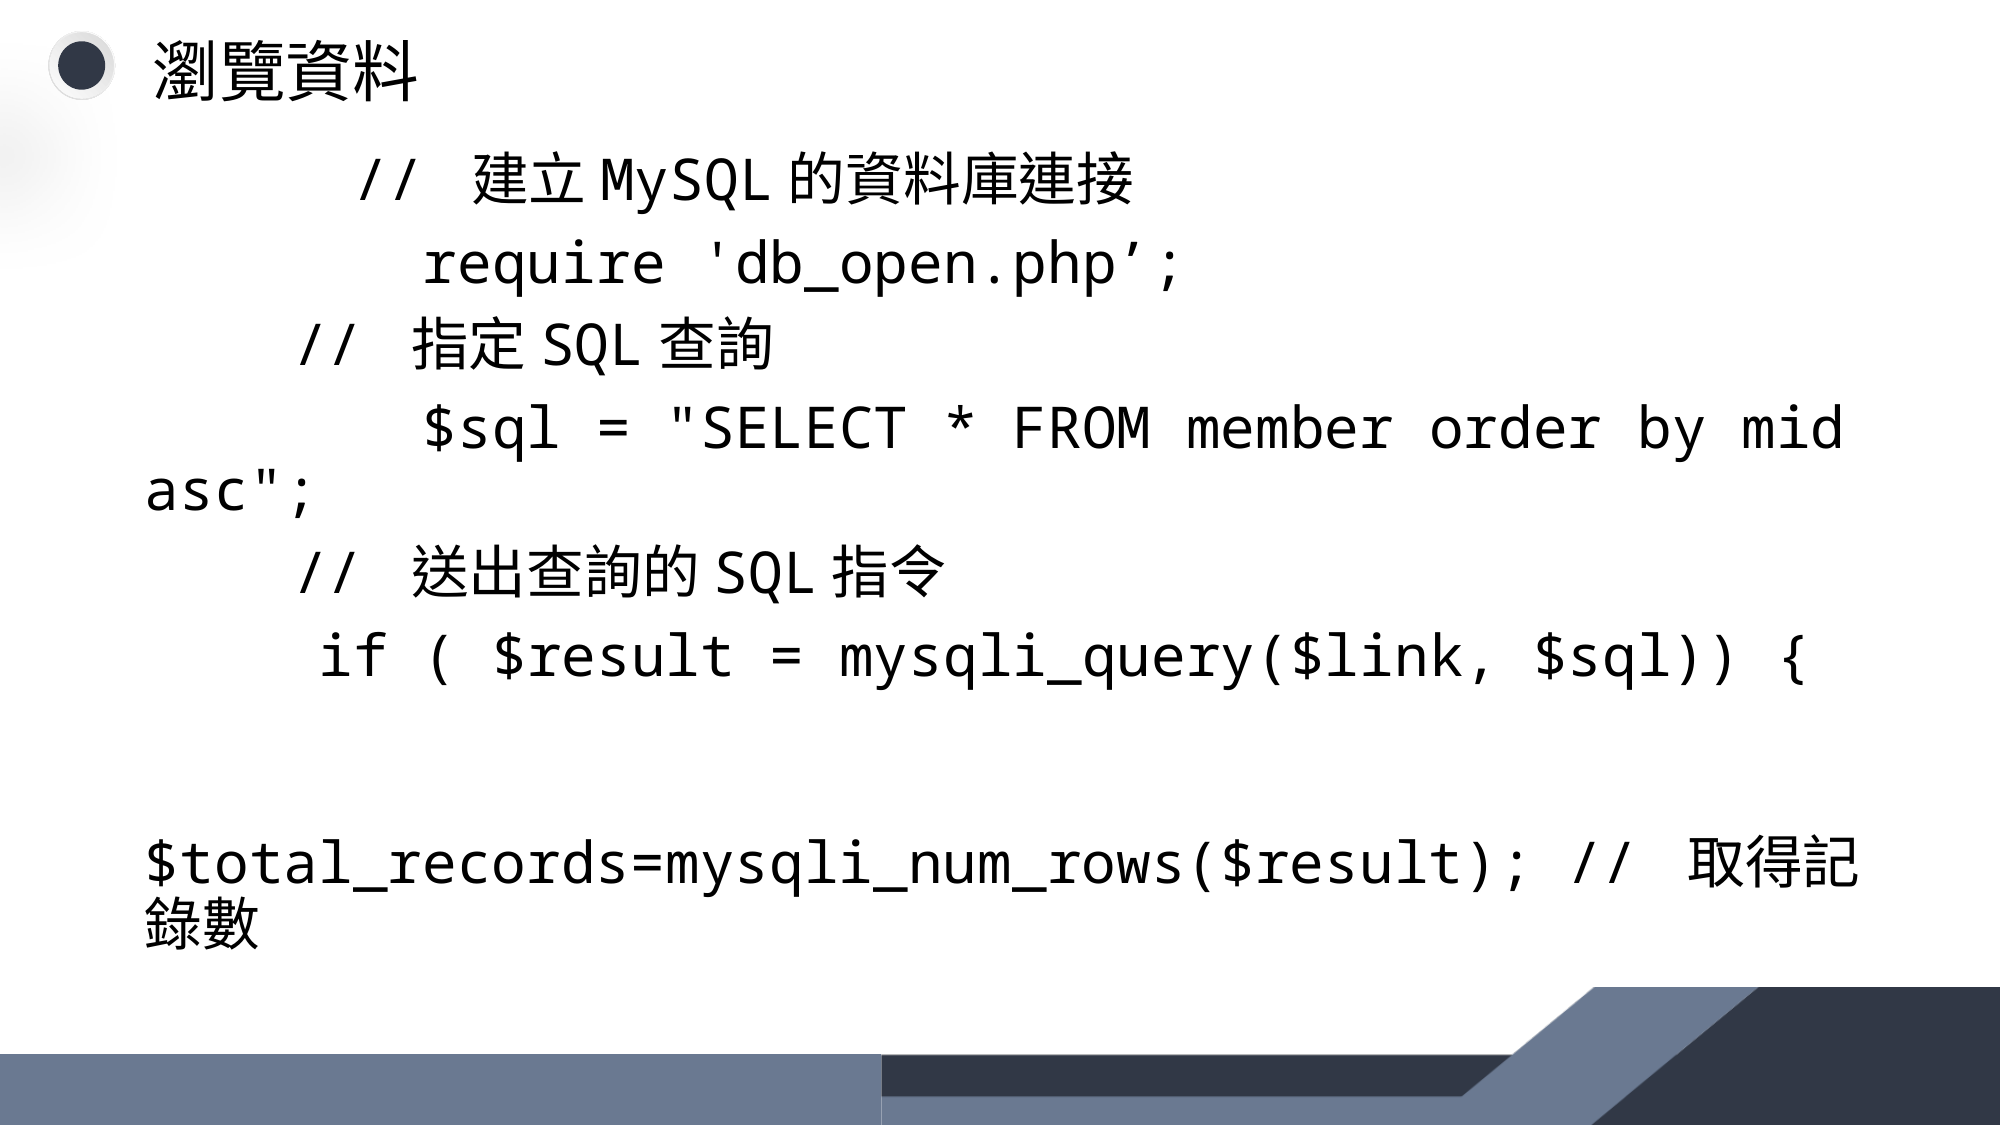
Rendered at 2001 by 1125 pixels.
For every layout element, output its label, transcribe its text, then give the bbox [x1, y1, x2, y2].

list // 建立MySQL的資料庫連接 require 'db_open.php’; // 指定SQL查詢 $sql = "SELECT * FROM member order by mid asc"; // 送出查詢的SQL指令 if ( $result = mysqli_query($link, $sql)) { $total_records=mysqli_num_rows($result); // 取得記錄數 [137, 143, 1893, 972]
picture [881, 987, 2000, 1125]
title 瀏覽資料 [137, 28, 1893, 122]
